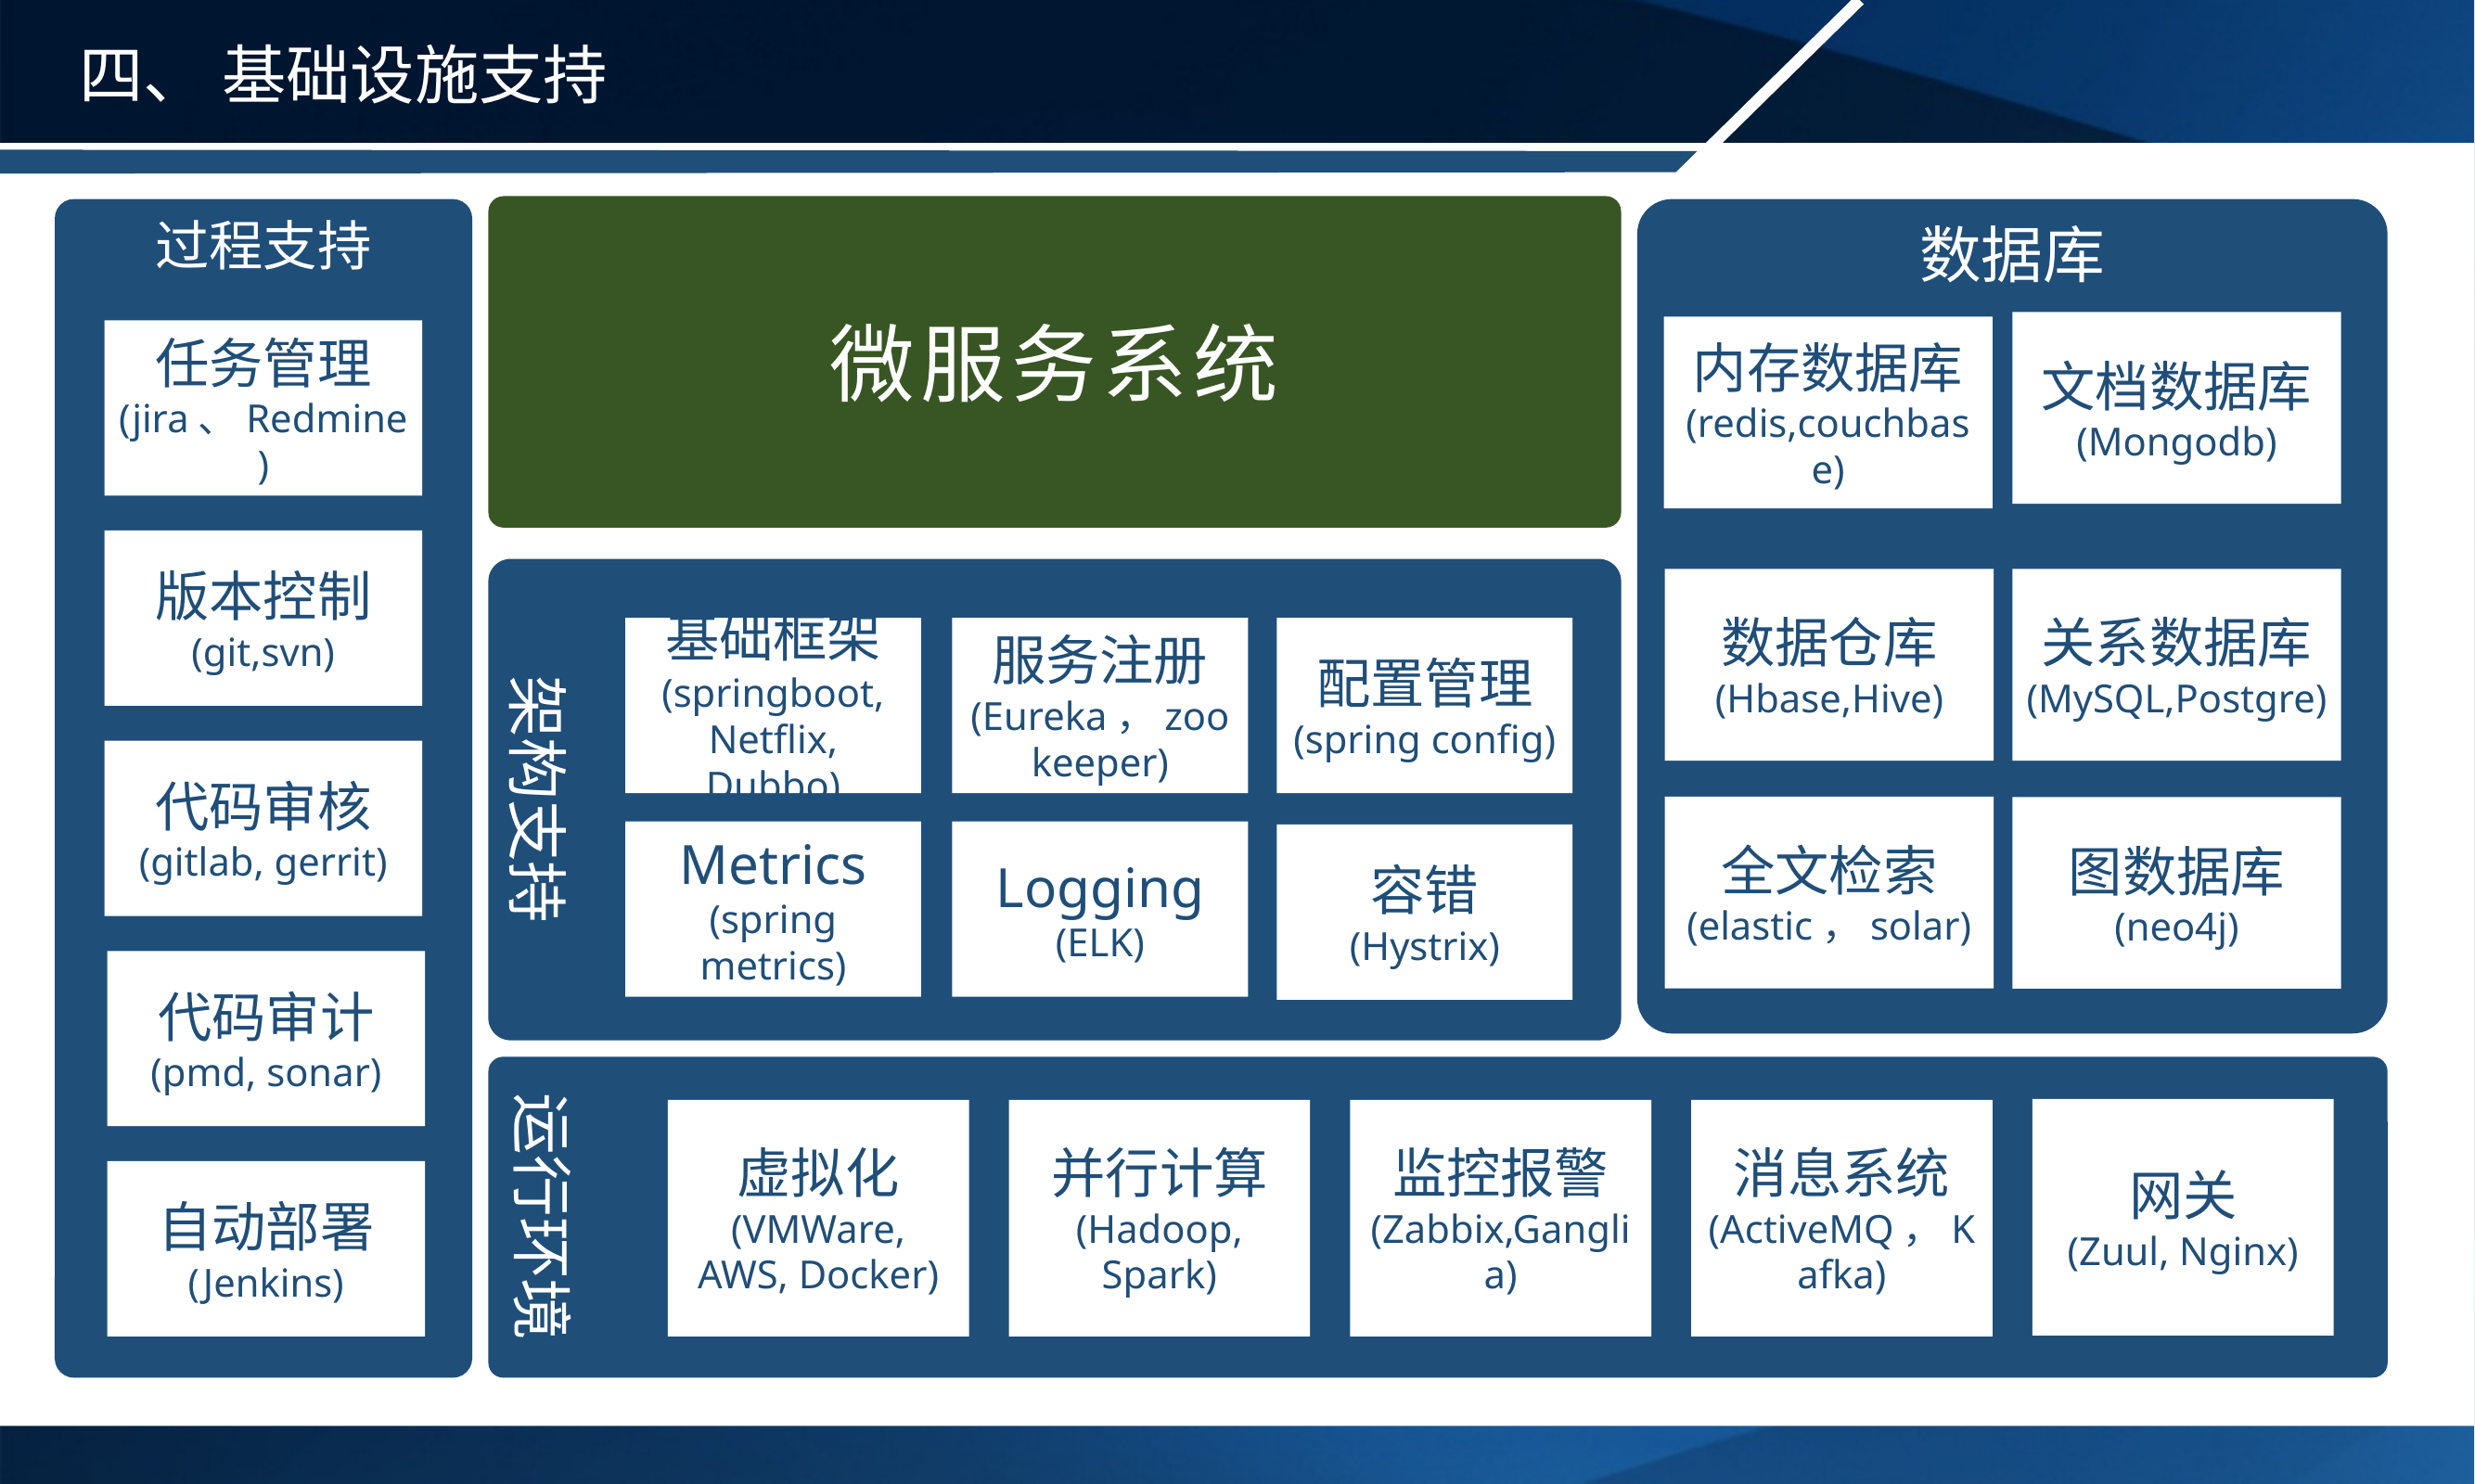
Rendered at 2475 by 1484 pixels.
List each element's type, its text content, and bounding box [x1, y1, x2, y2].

text_box Logging (ELK) [951, 821, 1249, 998]
text_box Metrics (spring metrics) [624, 821, 922, 998]
text_box 数据仓库 (Hbase,Hive) [1664, 568, 1994, 761]
text_box 容错 (Hystrix) [1276, 824, 1573, 1001]
text_box 基础框架 (springboot, Netflix, Dubbo) [624, 617, 922, 794]
text_box 监控报警 (Zabbix,Ganglia) [1349, 1099, 1652, 1337]
text_box 架构支持 [487, 557, 1622, 1042]
text_box 任务管理 (jira、Redmine) [104, 319, 423, 496]
text_box 消息系统 (ActiveMQ，Kafka) [1690, 1099, 1994, 1337]
text_box 服务注册 (Eureka，zookeeper) [951, 617, 1249, 794]
text_box 配置管理 (spring config) [1276, 617, 1573, 794]
text_box 数据库 [1635, 198, 2389, 1035]
text_box 自动部署 (Jenkins) [107, 1160, 426, 1337]
text_box 内存数据库 (redis,couchbase) [1662, 315, 1994, 509]
text_box 虚拟化 (VMWare, AWS, Docker) [667, 1099, 970, 1337]
text_box 过程支持 [53, 198, 474, 1379]
text_box 运行环境 [487, 1055, 2389, 1379]
text_box 图数据库 (neo4j) [2011, 796, 2342, 990]
picture [1724, 0, 2475, 143]
title 四、 基础设施支持 [55, 31, 1479, 125]
picture [0, 1426, 2475, 1484]
text_box 代码审计 (pmd, sonar) [107, 950, 426, 1127]
text_box 全文检索 (elastic，solar) [1664, 796, 1994, 990]
text_box 版本控制 (git,svn) [104, 530, 423, 707]
text_box 文档数据库 (Mongodb) [2011, 311, 2342, 505]
text_box 网关 (Zuul, Nginx) [2032, 1098, 2335, 1337]
text_box 关系数据库 (MySQL,Postgre) [2011, 568, 2342, 761]
text_box 并行计算 (Hadoop, Spark) [1007, 1099, 1311, 1337]
text_box 代码审核 (gitlab, gerrit) [104, 740, 423, 917]
text_box 微服务系统 [487, 195, 1622, 529]
picture [0, 0, 1850, 143]
